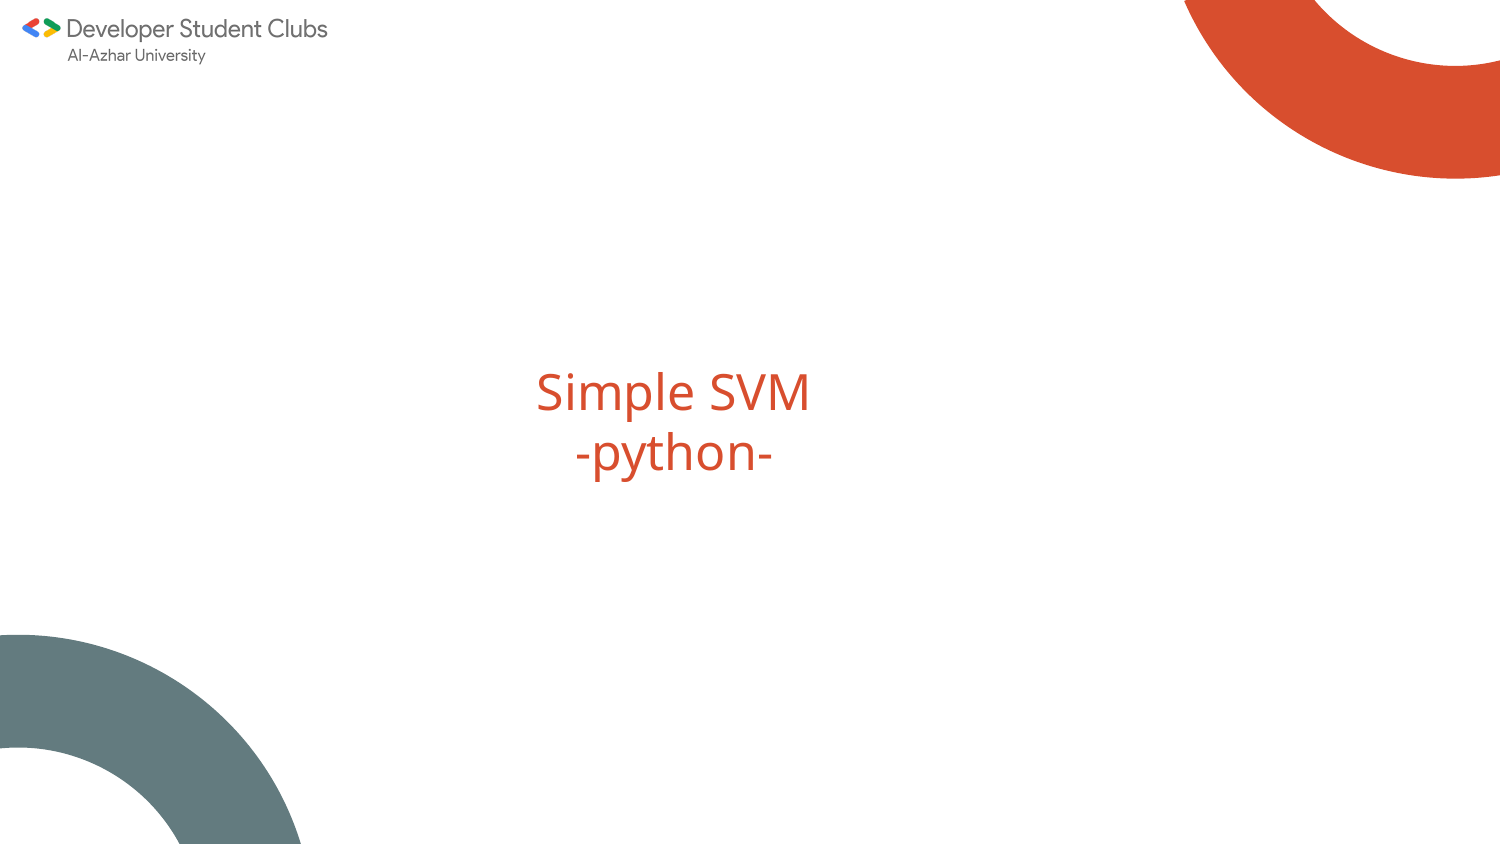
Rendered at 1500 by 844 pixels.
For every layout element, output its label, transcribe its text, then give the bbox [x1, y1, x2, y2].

picture [14, 0, 331, 70]
title Simple SVM -python- [368, 345, 981, 440]
